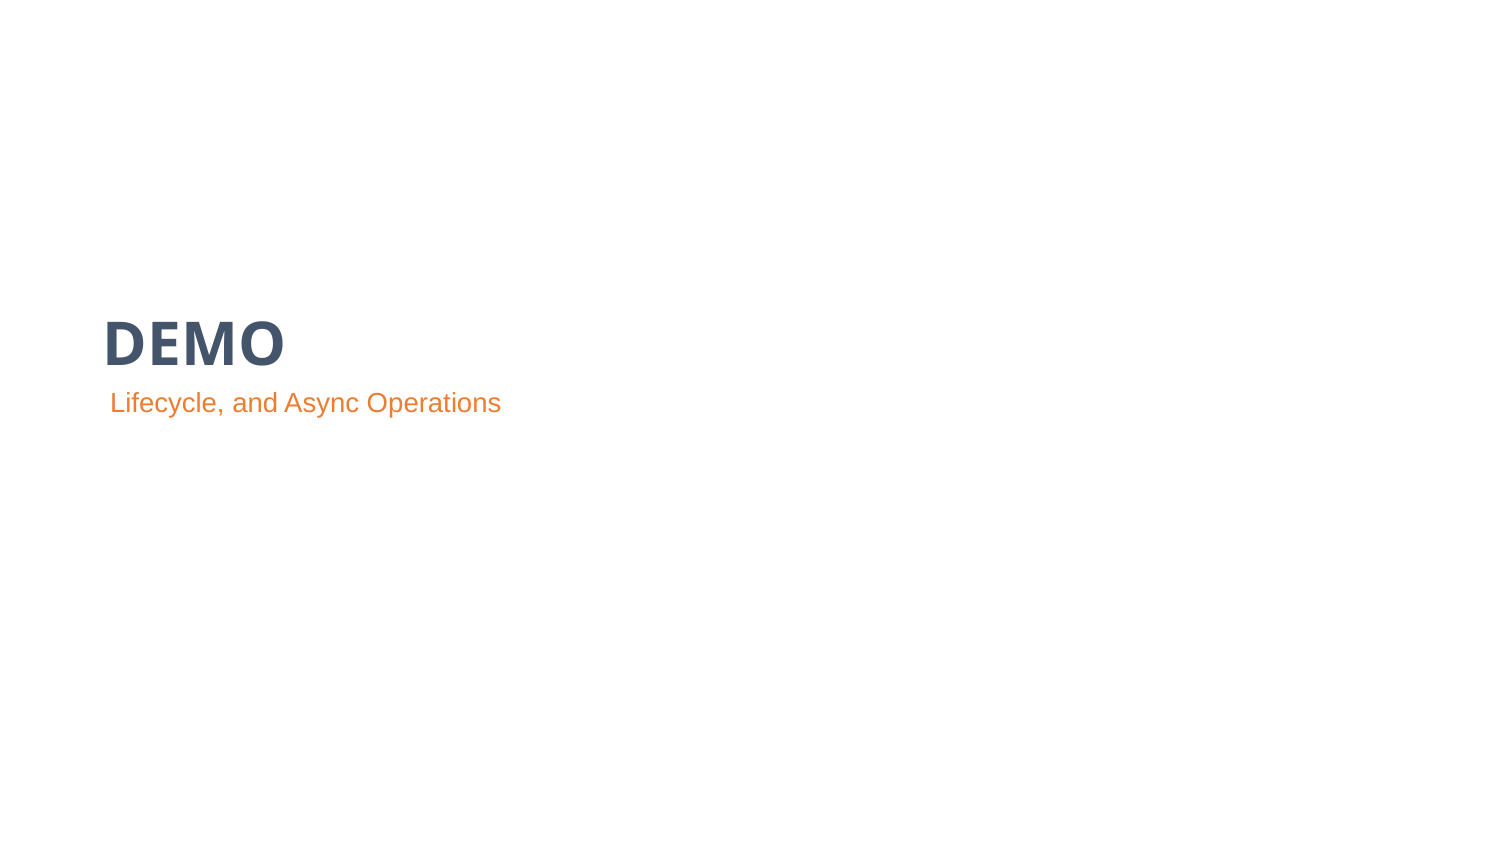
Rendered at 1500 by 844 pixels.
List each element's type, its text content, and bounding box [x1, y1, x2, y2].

title DEMO [87, 250, 1388, 432]
text_box Lifecycle, and Async Operations [95, 377, 517, 426]
